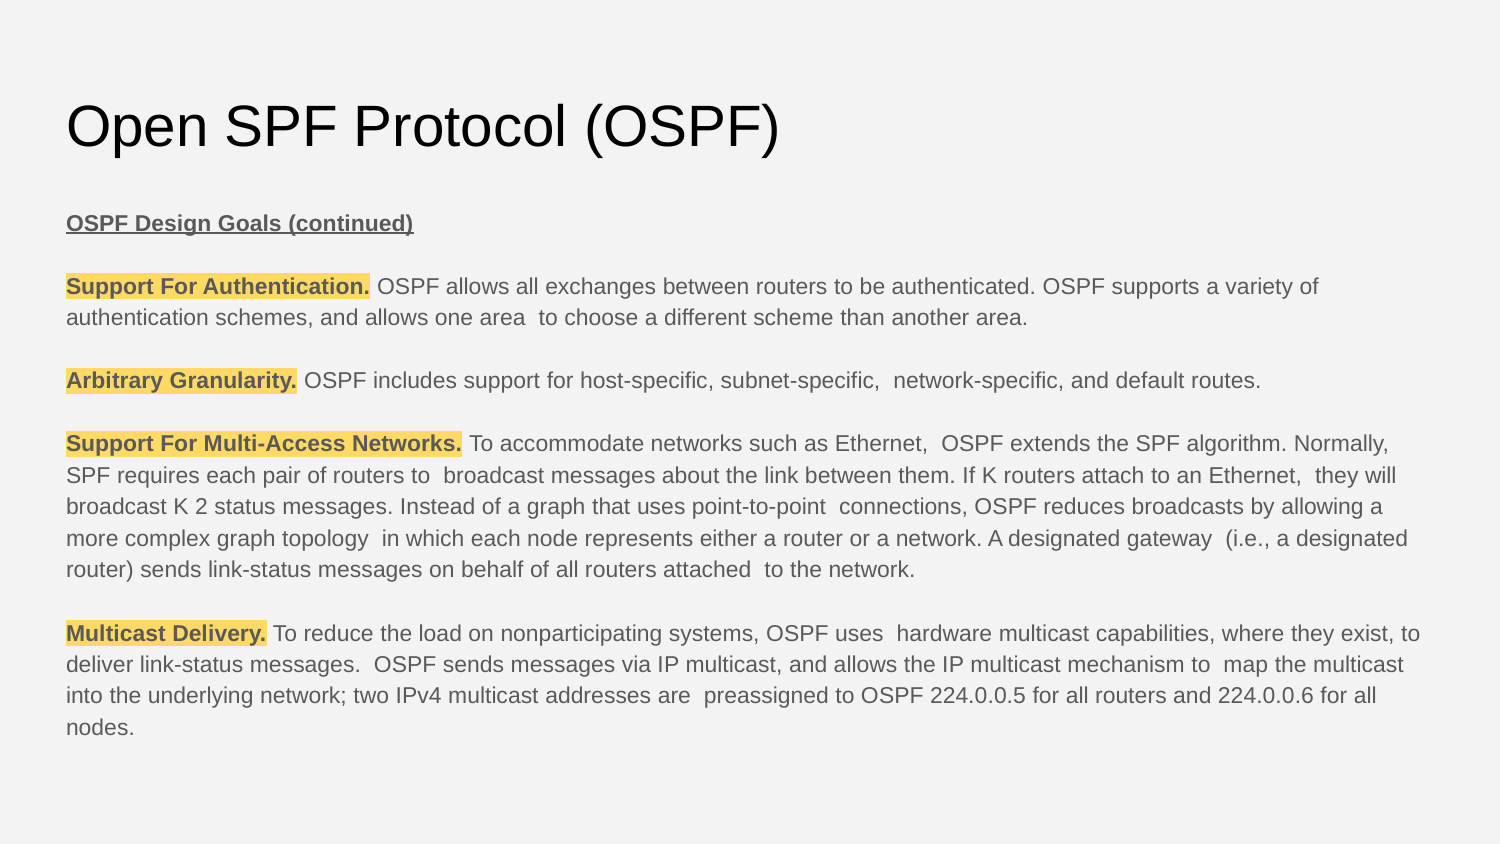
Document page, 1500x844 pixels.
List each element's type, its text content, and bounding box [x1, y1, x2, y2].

title Open SPF Protocol (OSPF) [51, 72, 1449, 167]
list OSPF Design Goals (continued) Support For Authentication. OSPF allows all exchanges between routers to be authenticated. OSPF supports a variety of authentication schemes, and allows one area to choose a different scheme than another area. Arbitrary Granularity. OSPF includes support for host-specific, subnet-specific, network-specific, and default routes. Support For Multi-Access Networks. To accommodate networks such as Ethernet, OSPF extends the SPF algorithm. Normally, SPF requires each pair of routers to broadcast messages about the link between them. If K routers attach to an Ethernet, they will broadcast K 2 status messages. Instead of a graph that uses point-to-point connections, OSPF reduces broadcasts by allowing a more complex graph topology in which each node represents either a router or a network. A designated gateway (i.e., a designated router) sends link-status messages on behalf of all routers attached to the network. Multicast Delivery. To reduce the load on nonparticipating systems, OSPF uses hardware multicast capabilities, where they exist, to deliver link-status messages. OSPF sends messages via IP multicast, and allows the IP multicast mechanism to map the multicast into the underlying network; two IPv4 multicast addresses are preassigned to OSPF 224.0.0.5 for all routers and 224.0.0.6 for all nodes. [51, 189, 1449, 781]
